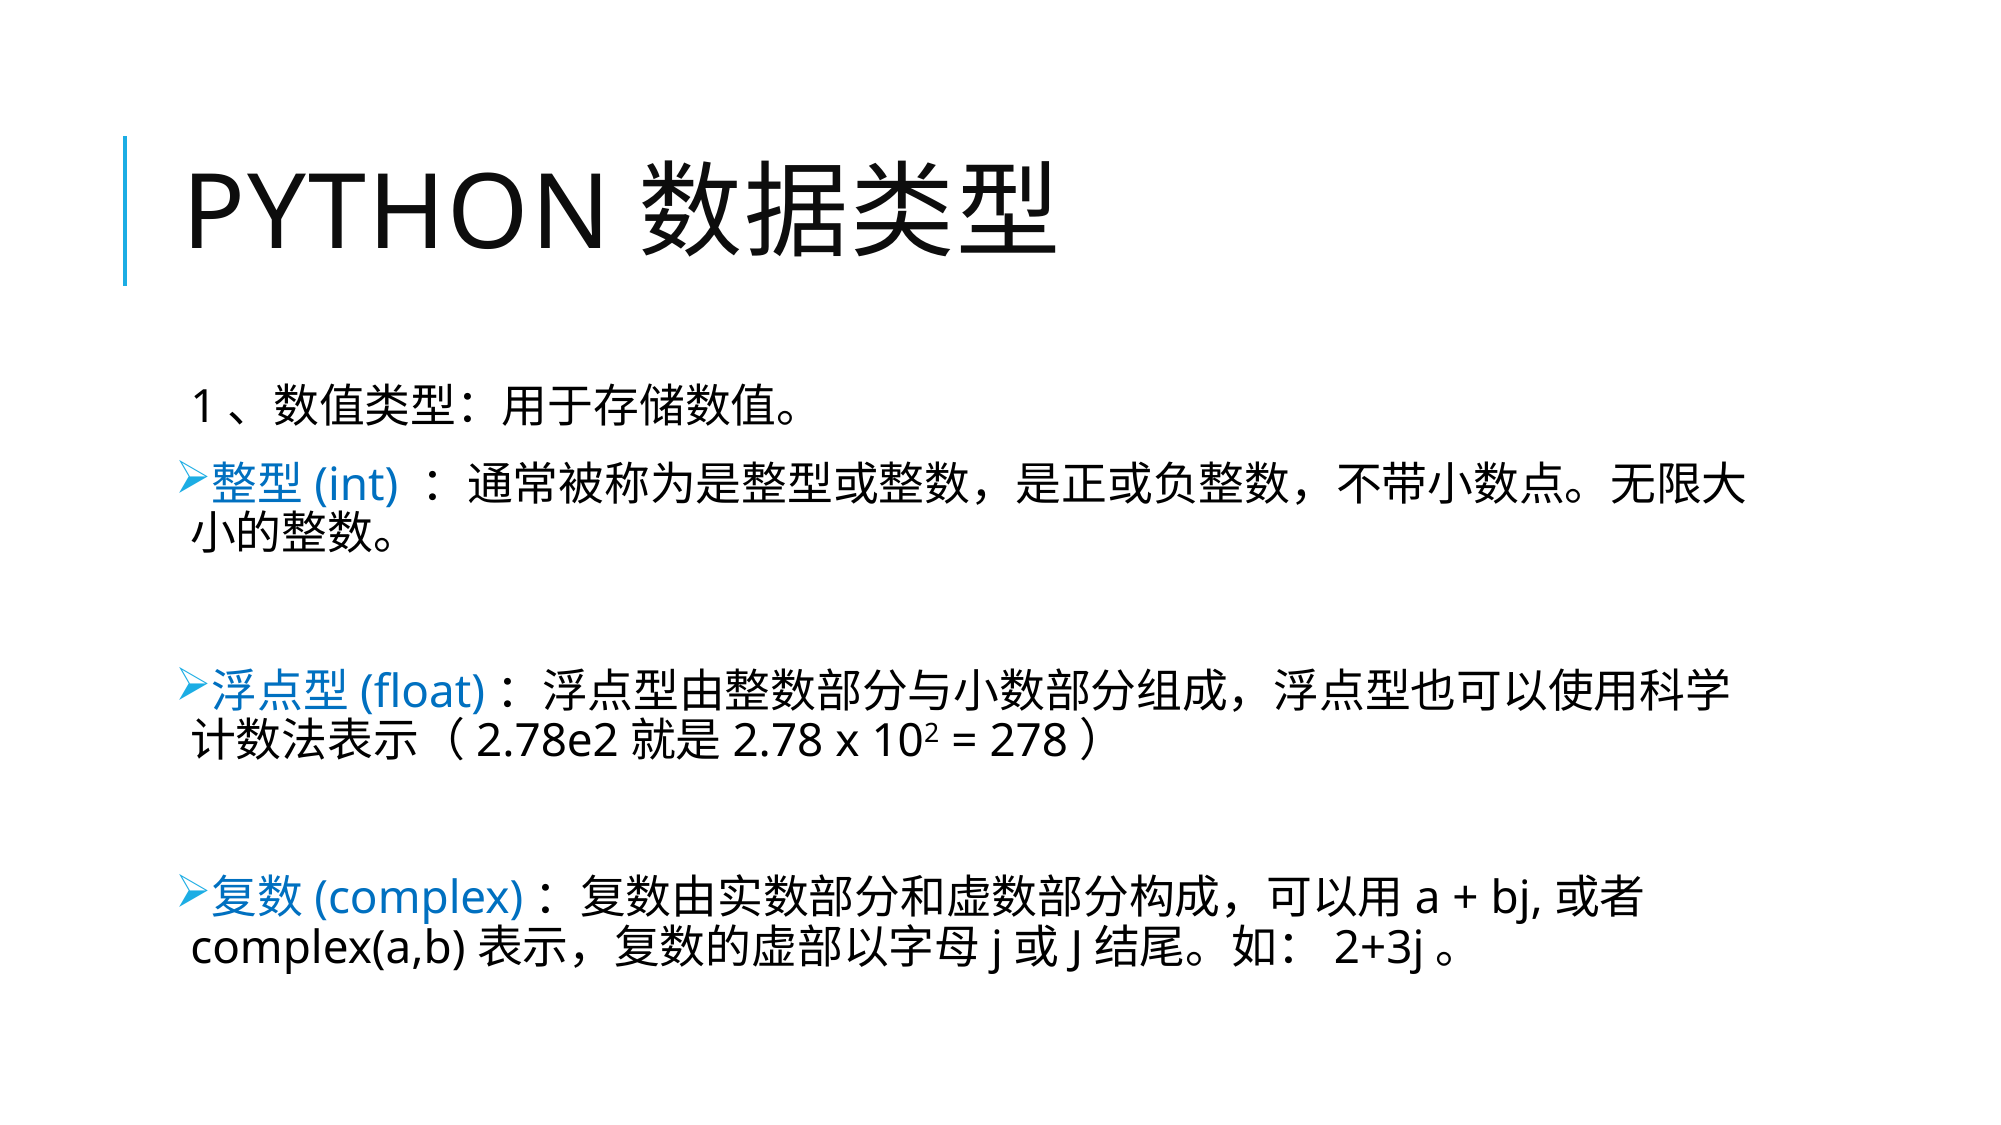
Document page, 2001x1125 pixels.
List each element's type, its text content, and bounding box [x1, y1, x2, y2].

title Python数据类型 [168, 96, 1763, 342]
list 1、数值类型：用于存储数值。 整型(int) ：通常被称为是整型或整数，是正或负整数，不带小数点。无限大小的整数。 浮点型(float)：浮点型由整数部分与小数部分组成，浮点型也可以使用科学计数法表示（2.78e2就是2.78 x 102 = 278） 复数(complex)：复数由实数部分和虚数部分构成，可以用a + bj,或者complex(a,b)表示，复数的虚部以字母j或J结尾。如：2+3j。 [168, 375, 1763, 1035]
